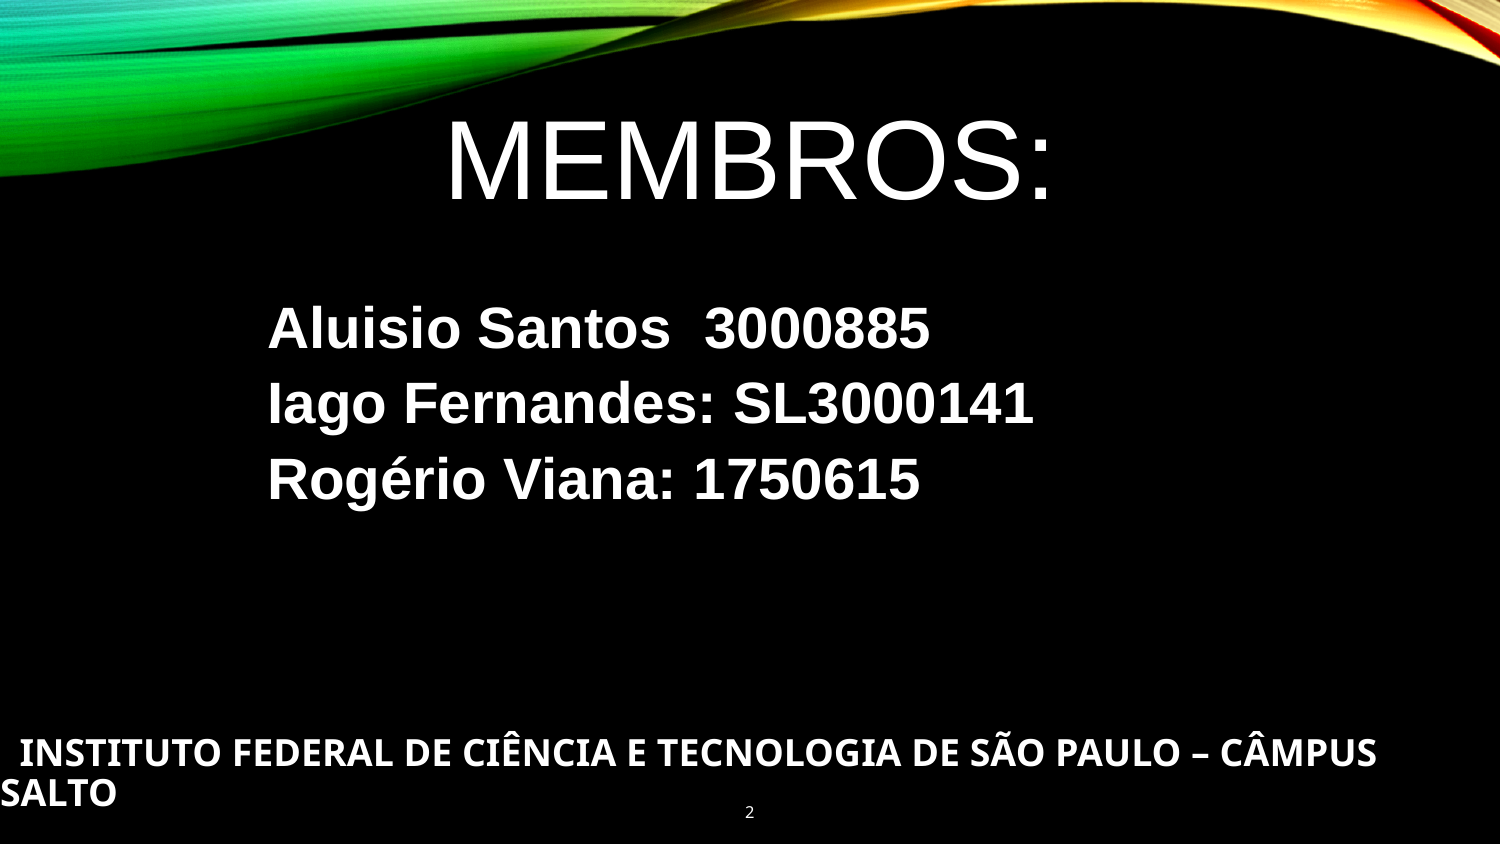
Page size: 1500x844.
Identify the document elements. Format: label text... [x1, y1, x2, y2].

slide_number 2 [705, 790, 795, 836]
picture [0, 0, 1500, 178]
title Membros: [399, 58, 1101, 225]
list Aluisio Santos 3000885 Iago Fernandes: SL3000141 Rogério Viana: 1750615 [267, 297, 1143, 616]
list INSTITUTO FEDERAL DE CIÊNCIA E TECNOLOGIA DE SÃO PAULO – CÂMPUS SALTO [0, 688, 1500, 763]
